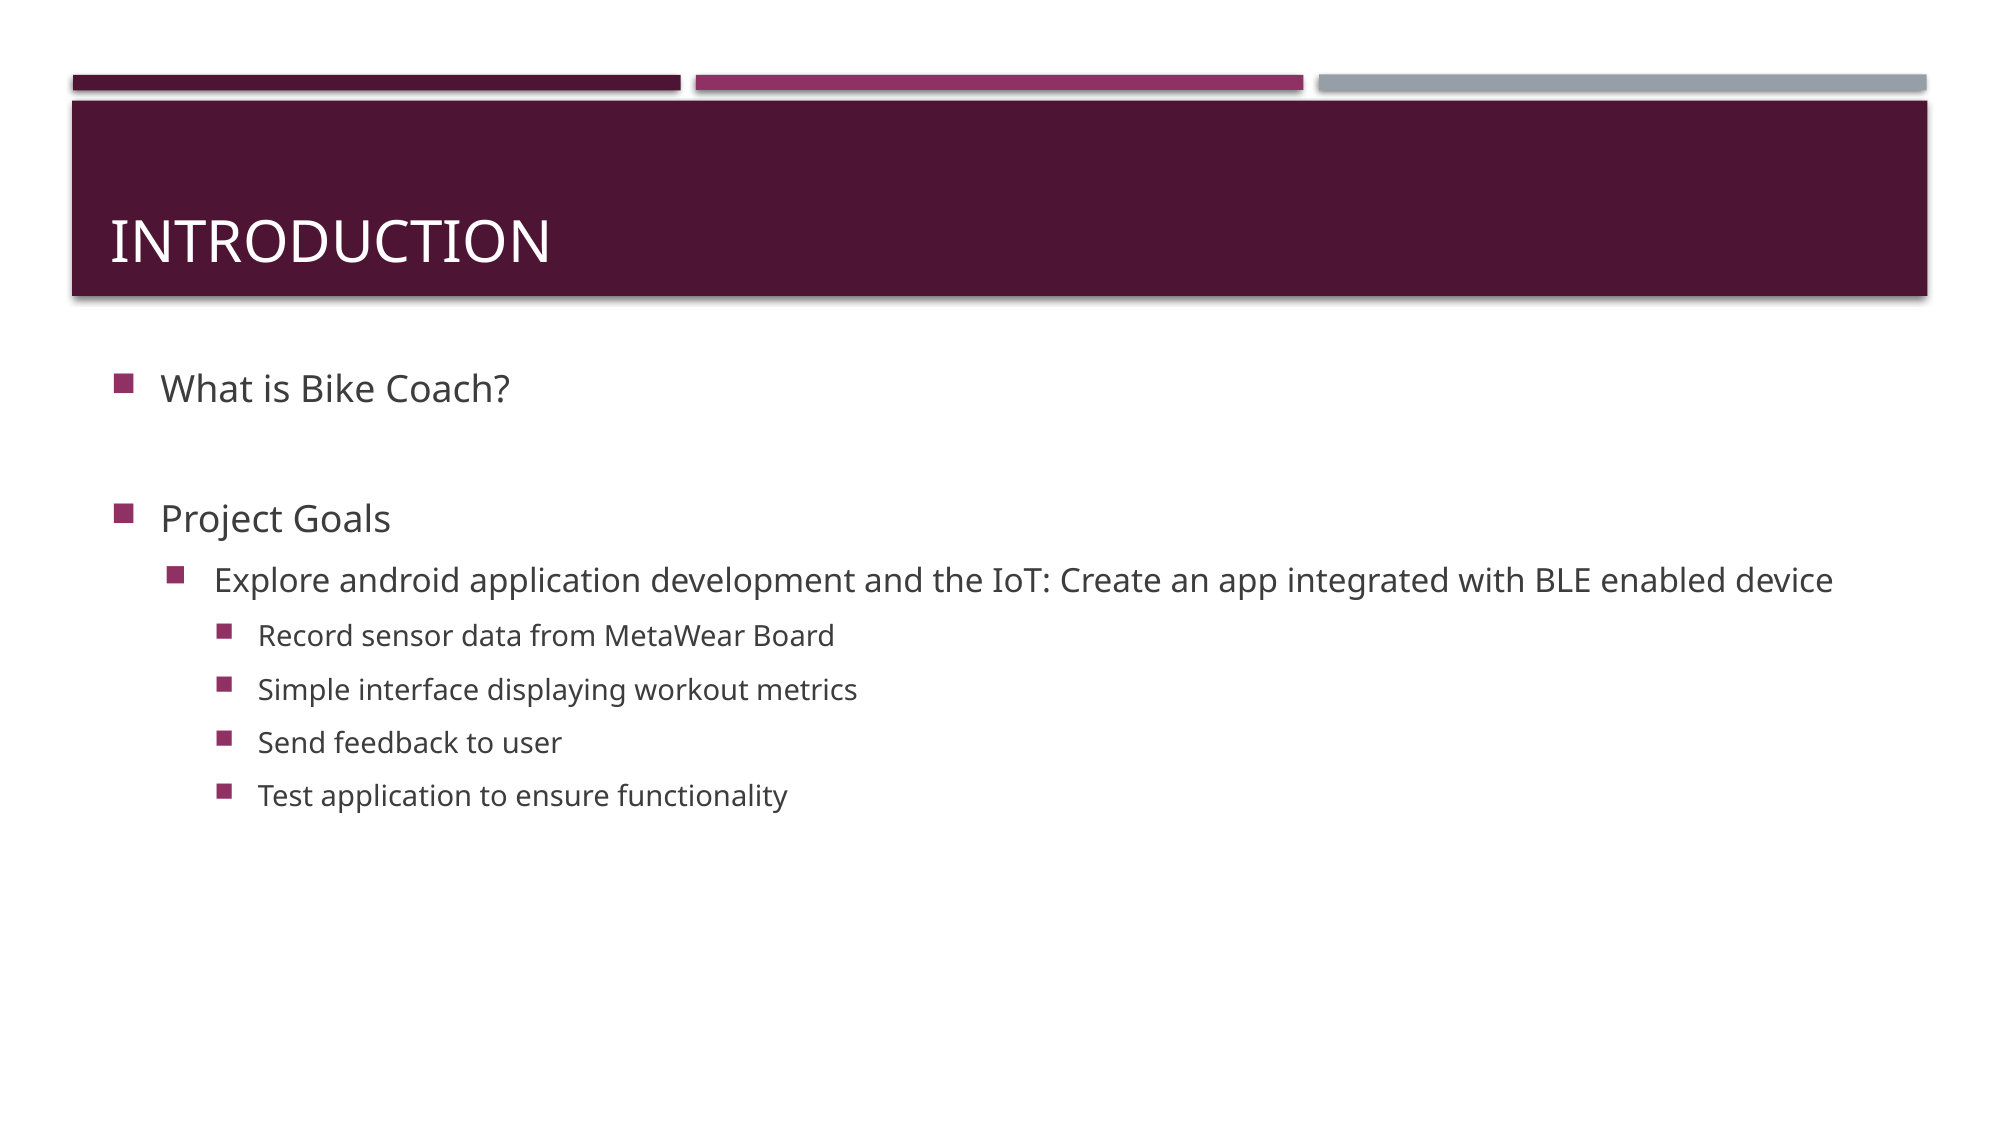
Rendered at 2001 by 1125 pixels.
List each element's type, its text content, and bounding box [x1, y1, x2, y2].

title INTRODUCTION [95, 115, 1905, 282]
list What is Bike Coach? Project Goals Explore android application development and the IoT: Create an app integrated with BLE enabled device Record sensor data from MetaWear Board Simple interface displaying workout metrics Send feedback to user Test application to ensure functionality [95, 357, 1905, 962]
